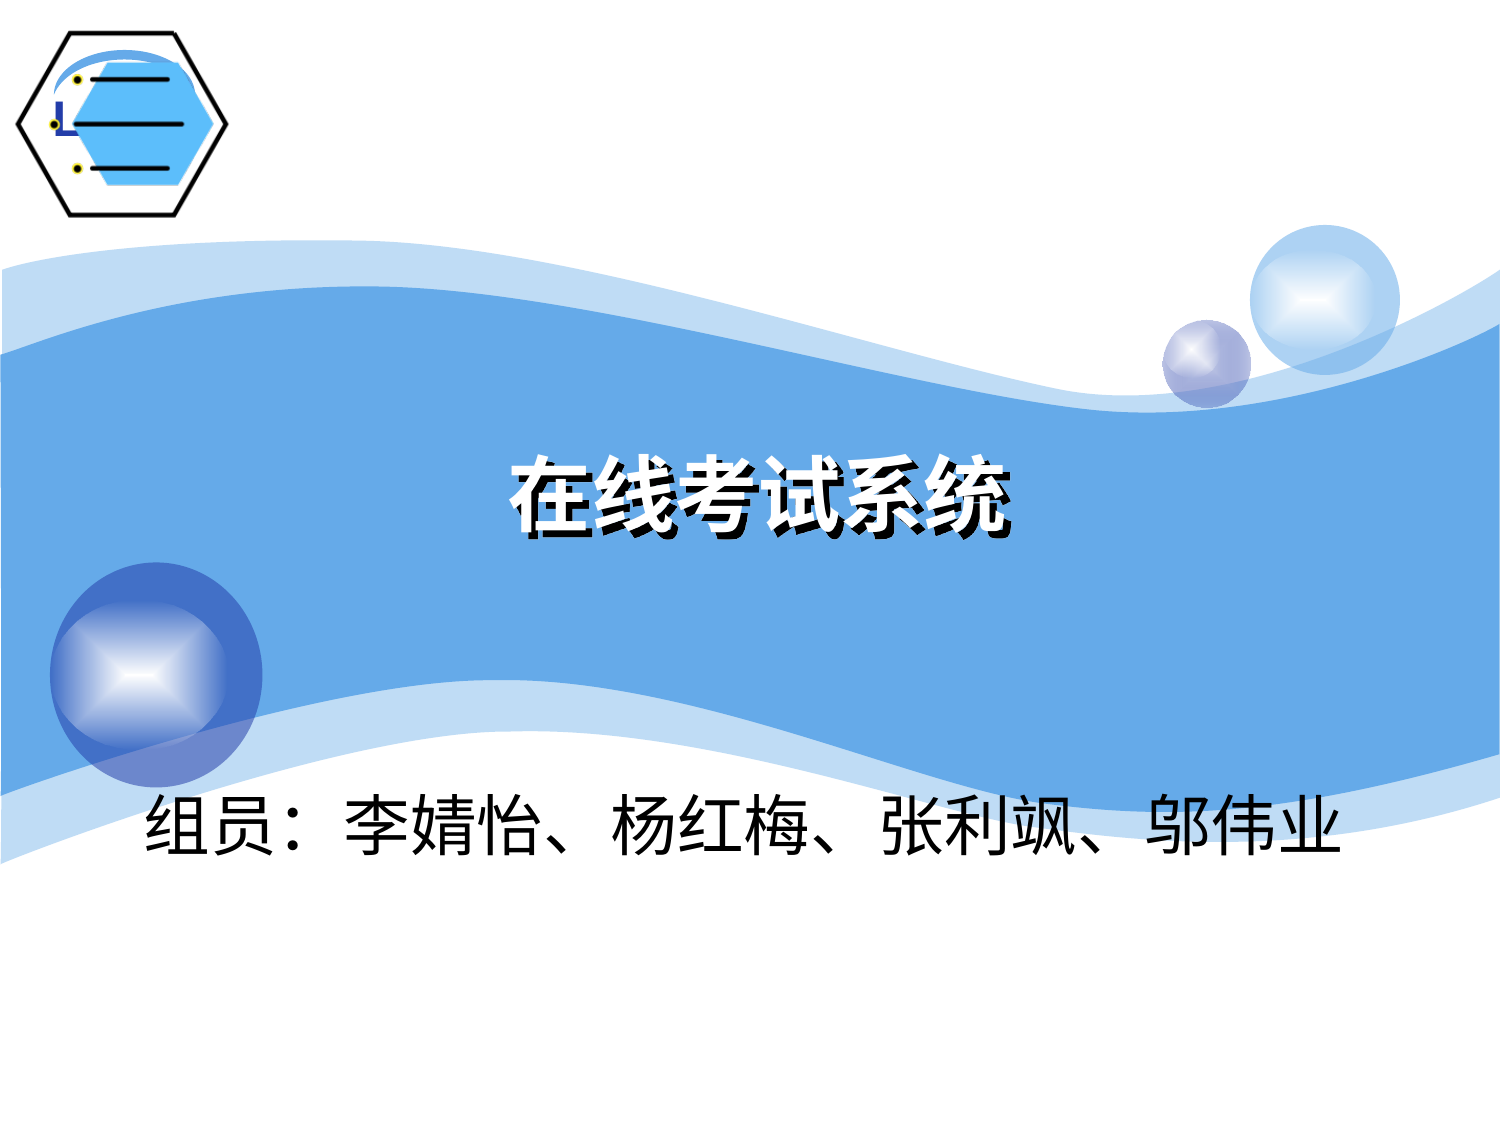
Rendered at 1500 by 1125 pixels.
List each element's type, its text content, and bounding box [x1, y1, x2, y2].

title 在线考试系统 [88, 408, 1427, 576]
picture [3, 5, 241, 243]
text_box 组员：李婧怡、杨红梅、张利飒、邬伟业 [128, 768, 1387, 1125]
